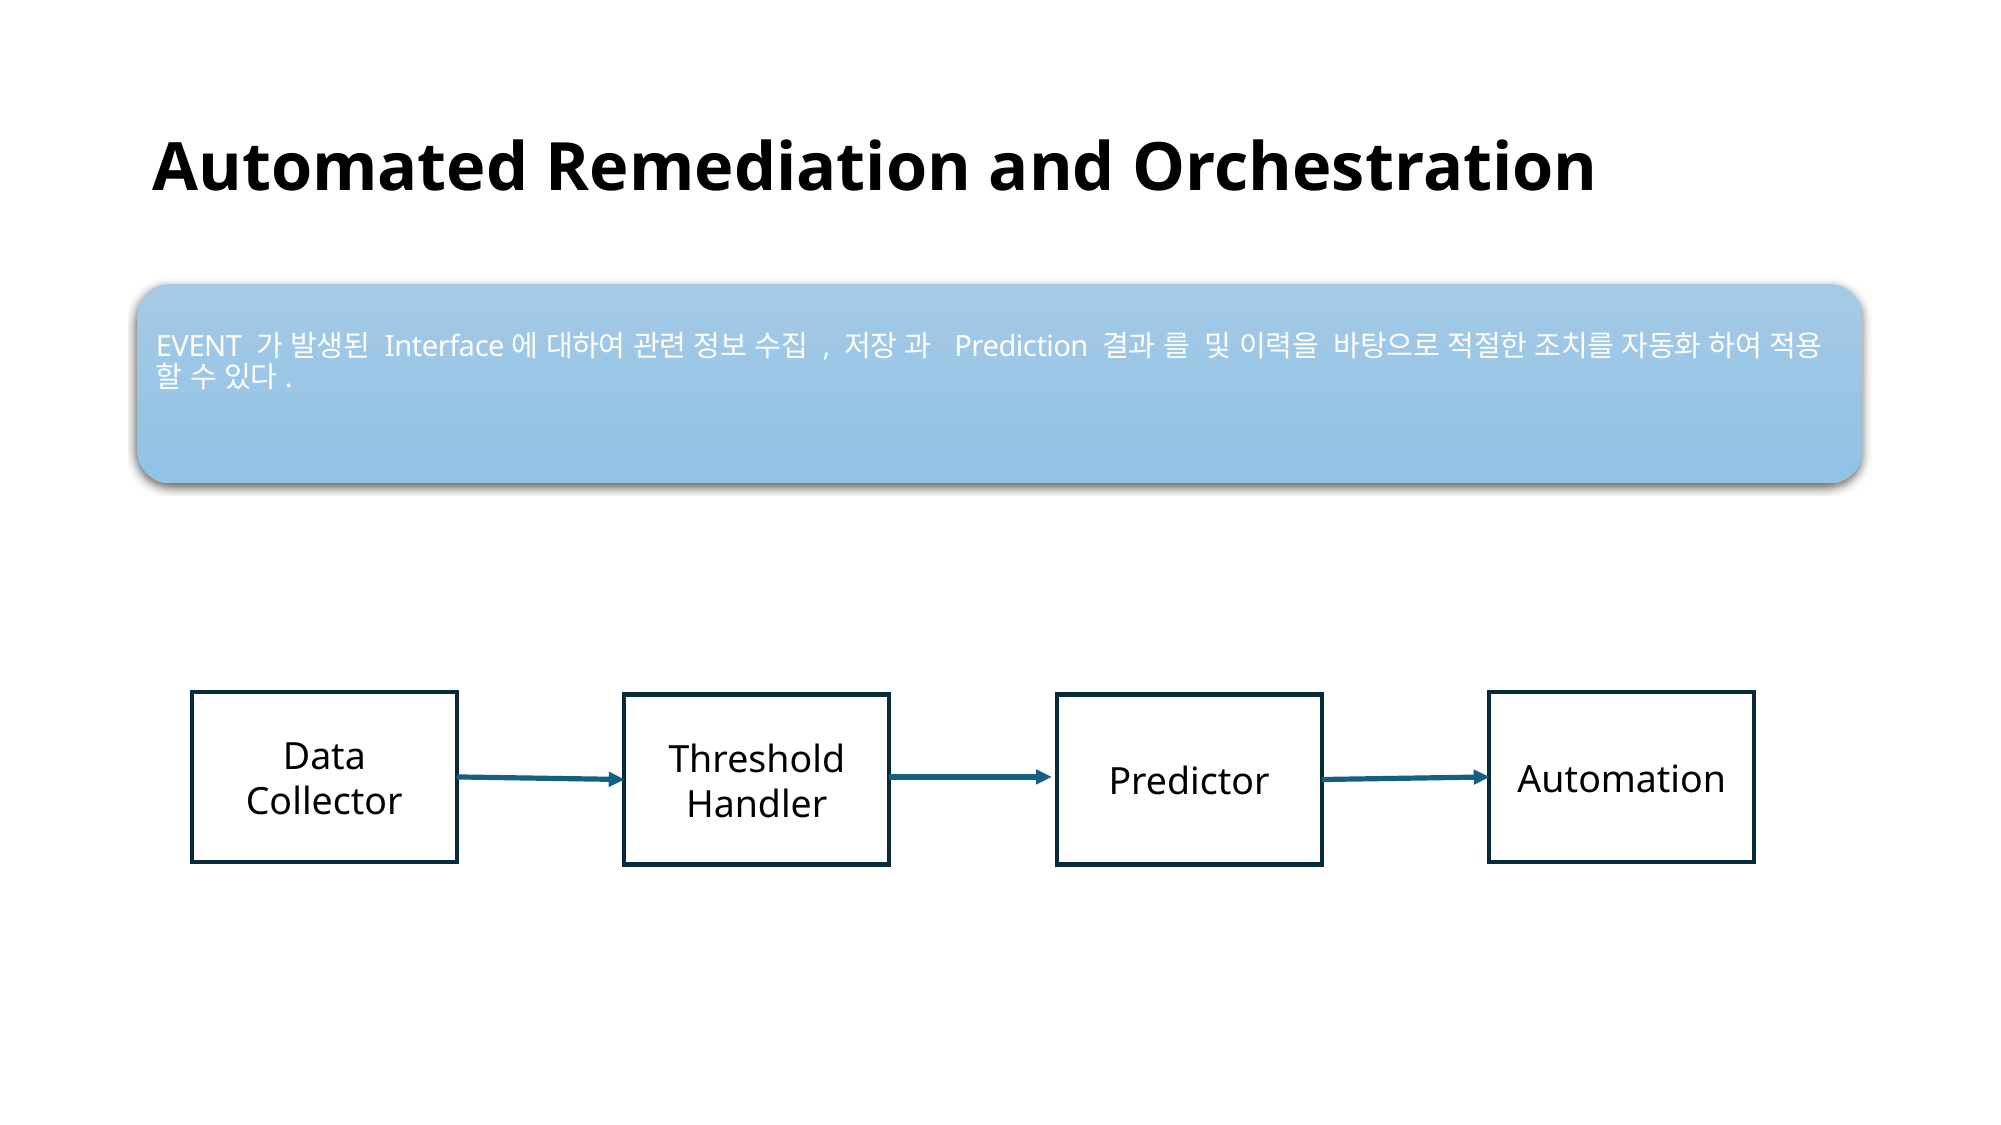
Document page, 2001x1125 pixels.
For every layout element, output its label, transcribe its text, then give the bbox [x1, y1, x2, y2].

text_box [136, 283, 1863, 484]
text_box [456, 776, 625, 781]
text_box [1321, 776, 1490, 781]
text_box Threshold Handler [623, 693, 891, 866]
title Automated Remediation and Orchestration [137, 59, 1863, 278]
text_box Predictor [1055, 693, 1323, 866]
text_box Data Collector [190, 690, 458, 863]
text_box Automation [1488, 690, 1756, 863]
